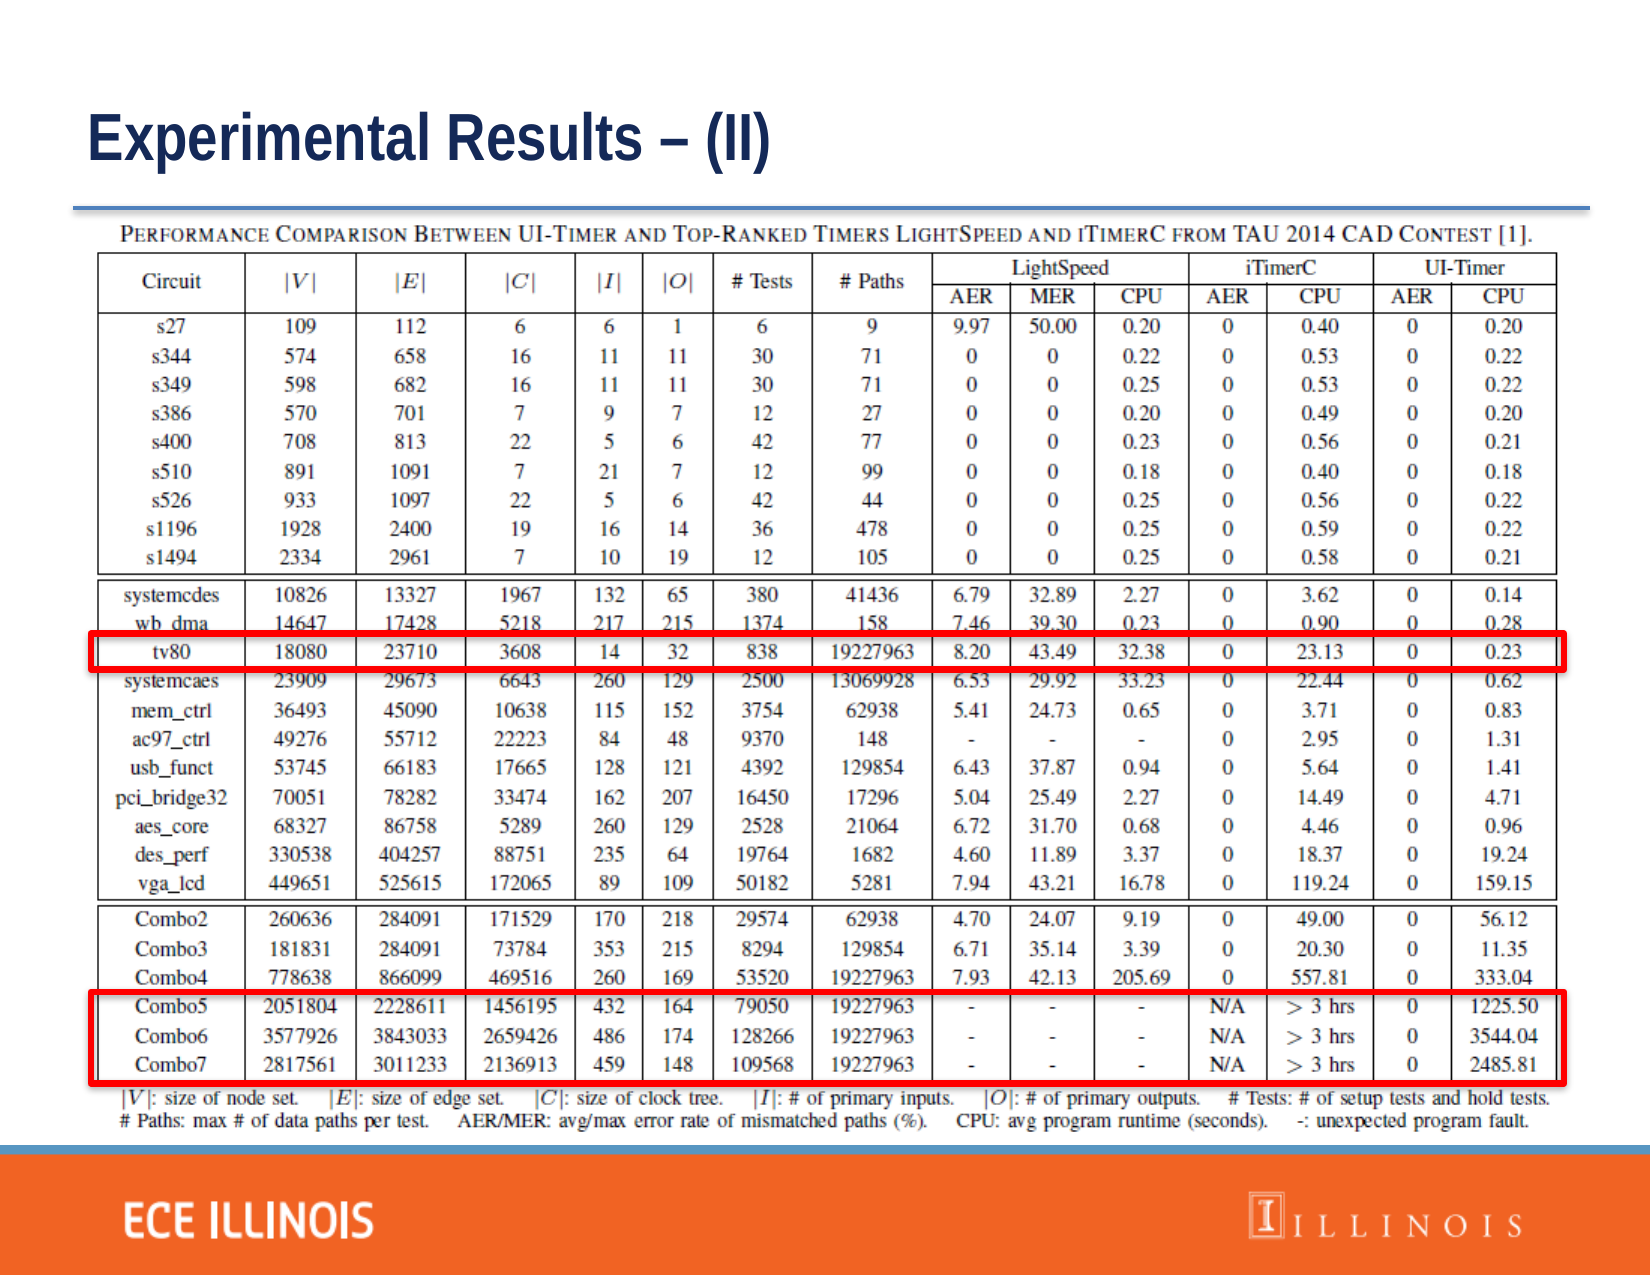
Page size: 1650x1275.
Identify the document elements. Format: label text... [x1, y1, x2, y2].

list Experimental Results – (II) [72, 86, 840, 209]
picture [90, 221, 1565, 1138]
